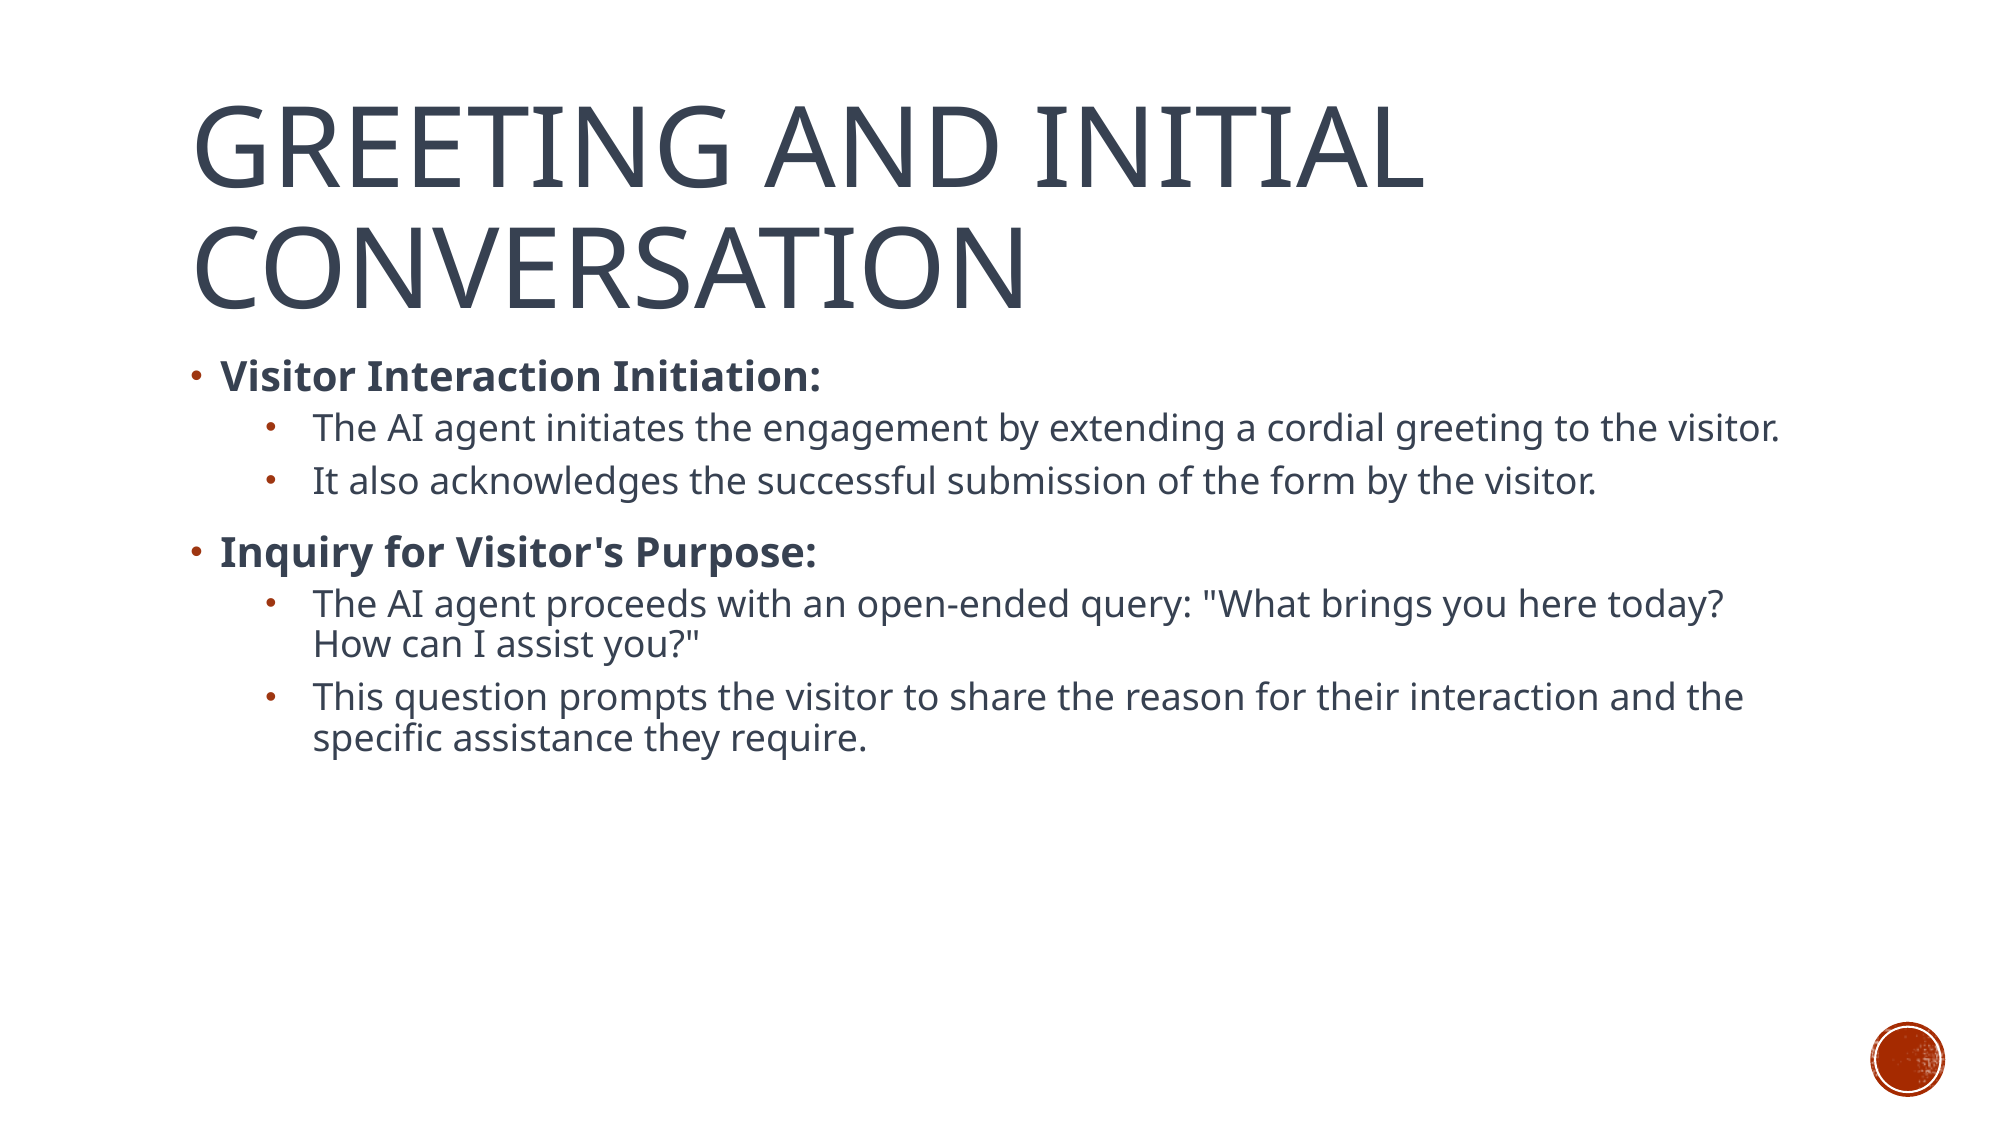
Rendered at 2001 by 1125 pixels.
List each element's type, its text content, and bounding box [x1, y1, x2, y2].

title Greeting and Initial Conversation [175, 79, 1826, 344]
list Visitor Interaction Initiation: The AI agent initiates the engagement by extending a cordial greeting to the visitor. It also acknowledges the successful submission of the form by the visitor. Inquiry for Visitor's Purpose: The AI agent proceeds with an open-ended query: "What brings you here today? How can I assist you?" This question prompts the visitor to share the reason for their interaction and the specific assistance they require. [175, 348, 1826, 1013]
